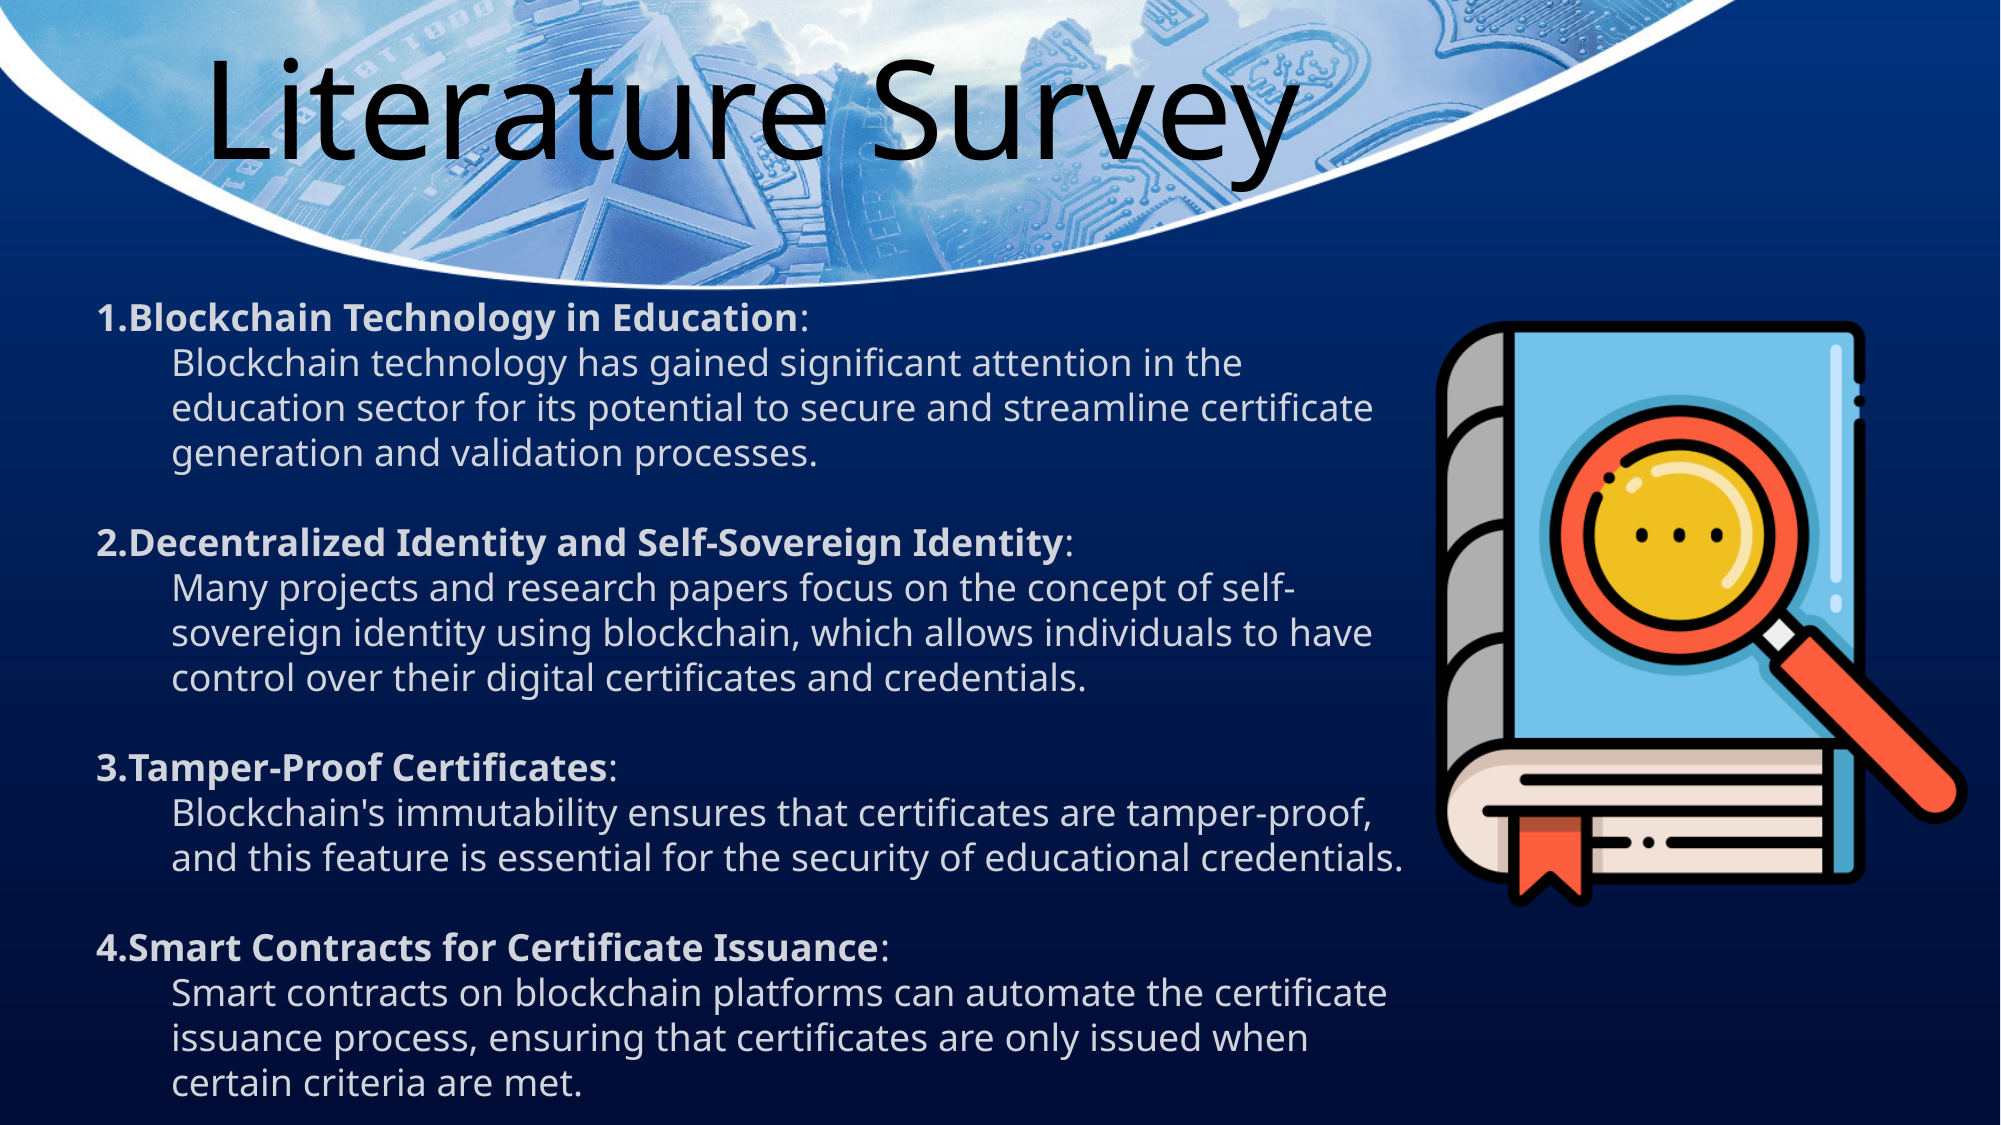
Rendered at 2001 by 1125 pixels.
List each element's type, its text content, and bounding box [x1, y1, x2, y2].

text_box Literature Survey [186, 14, 1419, 195]
text_box Blockchain Technology in Education: Blockchain technology has gained significant attention in the education sector for its potential to secure and streamline certificate generation and validation processes. Decentralized Identity and Self-Sovereign Identity: Many projects and research papers focus on the concept of self-sovereign identity using blockchain, which allows individuals to have control over their digital certificates and credentials. Tamper-Proof Certificates: Blockchain's immutability ensures that certificates are tamper-proof, and this feature is essential for the security of educational credentials. Smart Contracts for Certificate Issuance: Smart contracts on blockchain platforms can automate the certificate issuance process, ensuring that certificates are only issued when certain criteria are met. [81, 287, 1438, 1112]
picture [0, 0, 2001, 1125]
